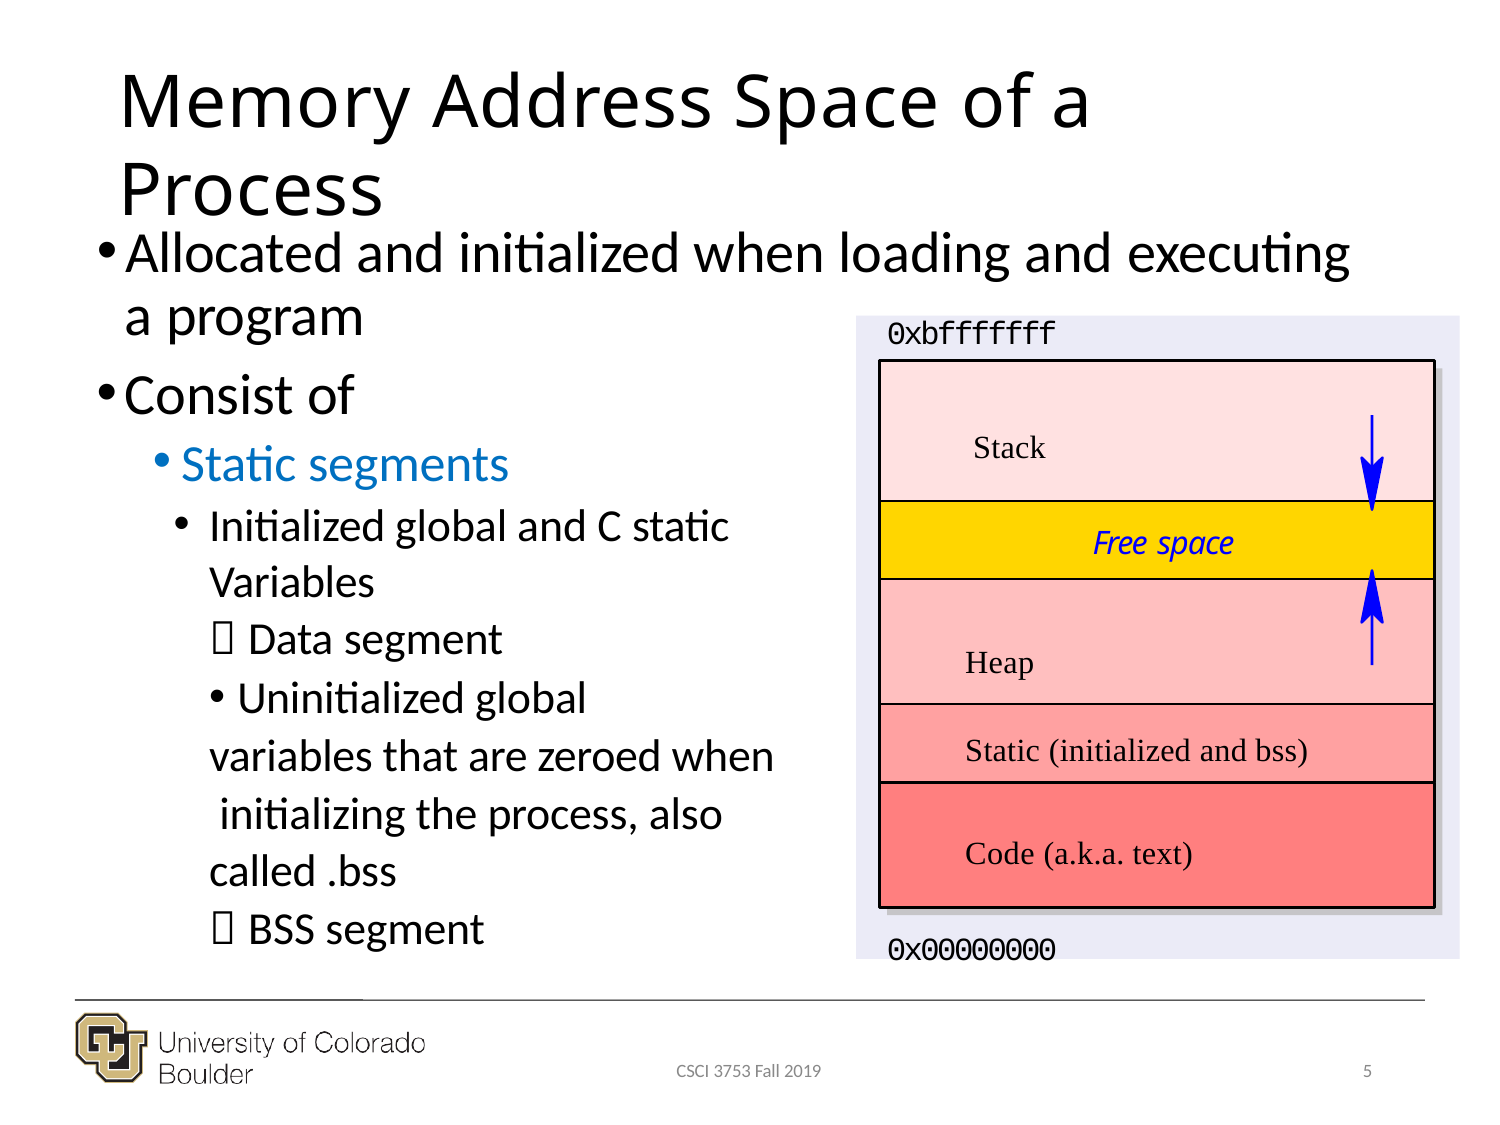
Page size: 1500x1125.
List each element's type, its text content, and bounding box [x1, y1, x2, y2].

slide_number 5 [1356, 1058, 1389, 1125]
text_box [855, 315, 1460, 960]
picture [159, 1031, 425, 1084]
text_box a program Consist of Static segments Initialized global and C static Variables  Data segment Uninitialized global variables that are zeroed when initializing the process, also called .bss  BSS segment [94, 266, 785, 315]
title Memory Address Space of a Process [116, 52, 1206, 212]
text_box Allocated and initialized when loading and executing [94, 212, 1365, 285]
list 0xbfffffff Stack Free space Heap Static (initialized and bss) Code (a.k.a. text) 0x00000000 [41, 315, 1459, 968]
footer CSCI 3753 Fall 2019 [674, 1058, 826, 1125]
